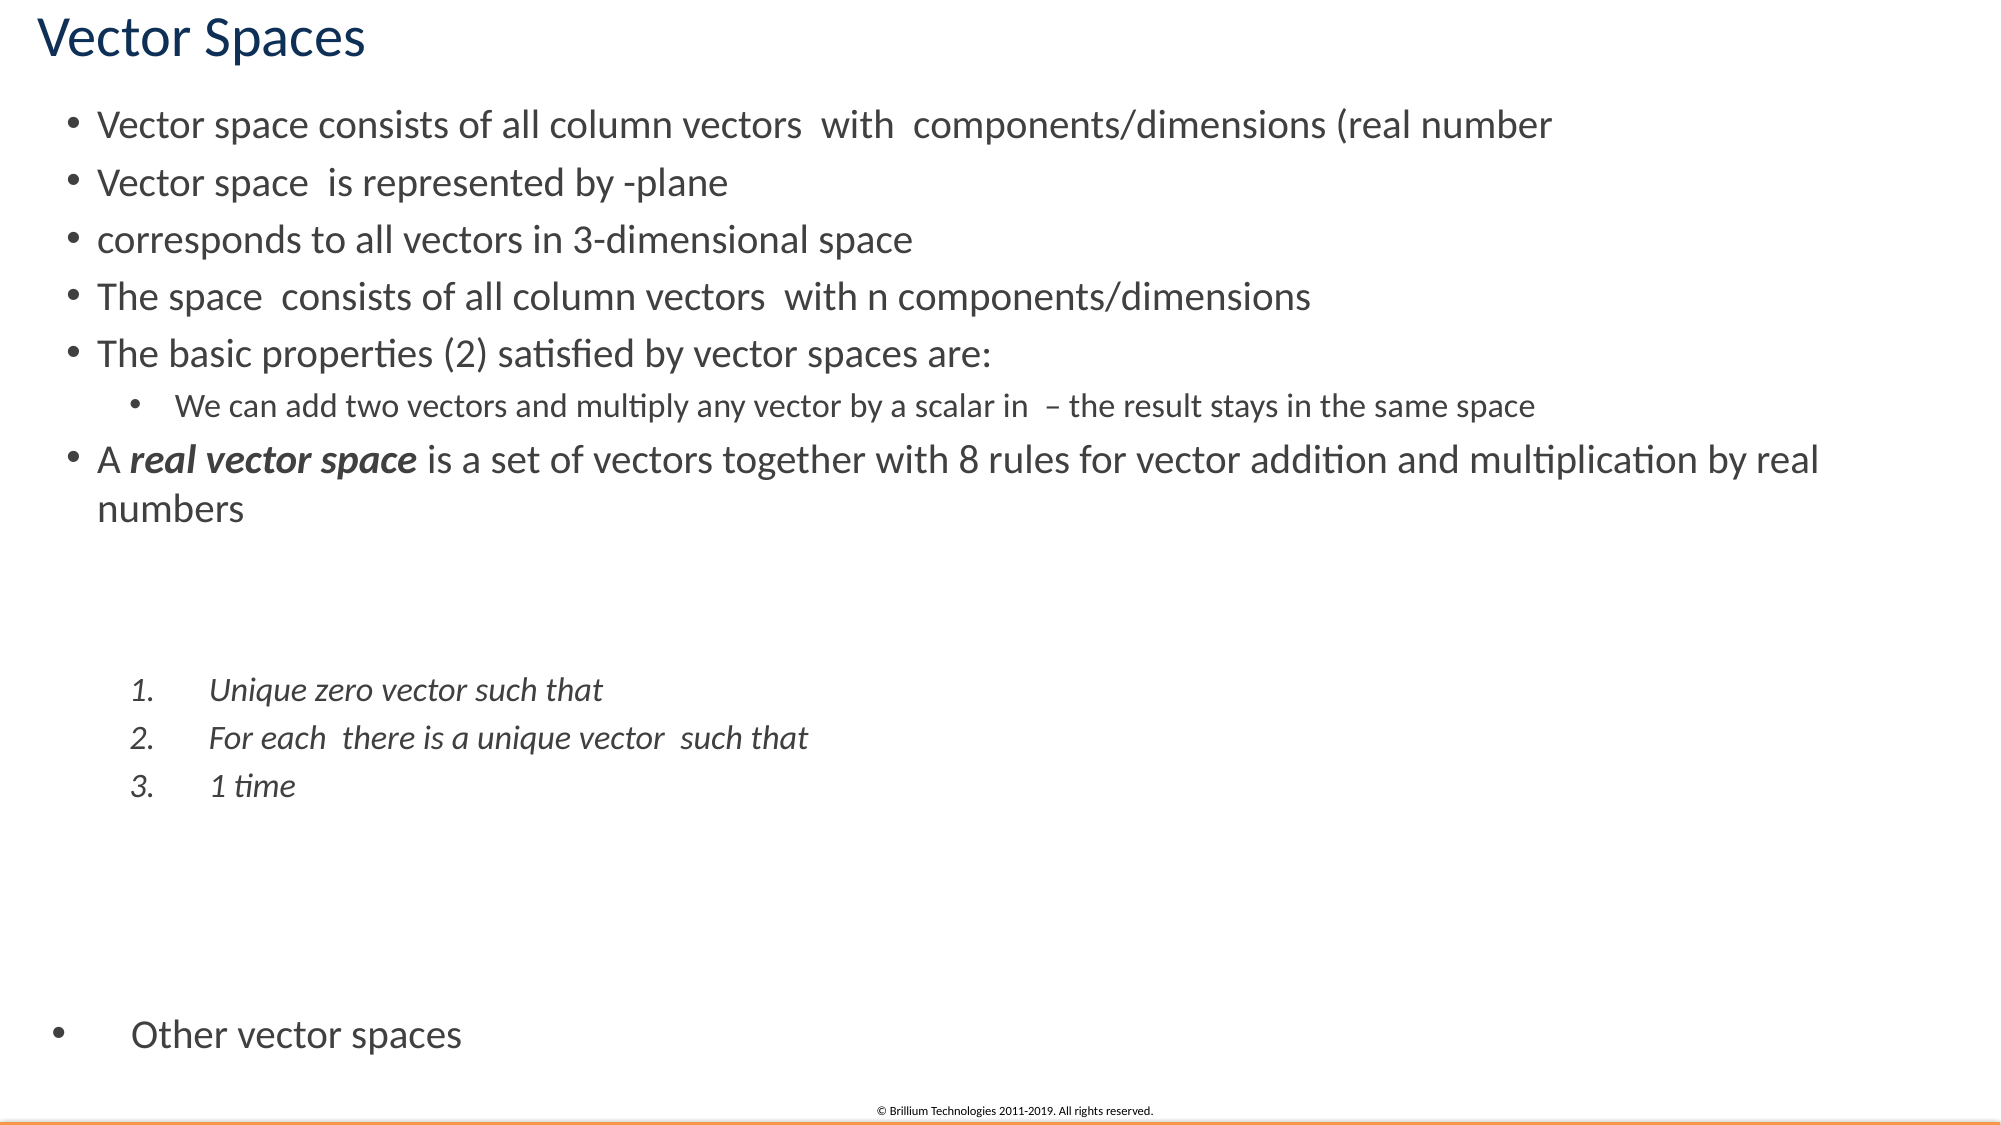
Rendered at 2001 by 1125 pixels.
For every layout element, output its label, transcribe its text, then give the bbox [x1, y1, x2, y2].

title Vector Spaces [22, 0, 1900, 66]
